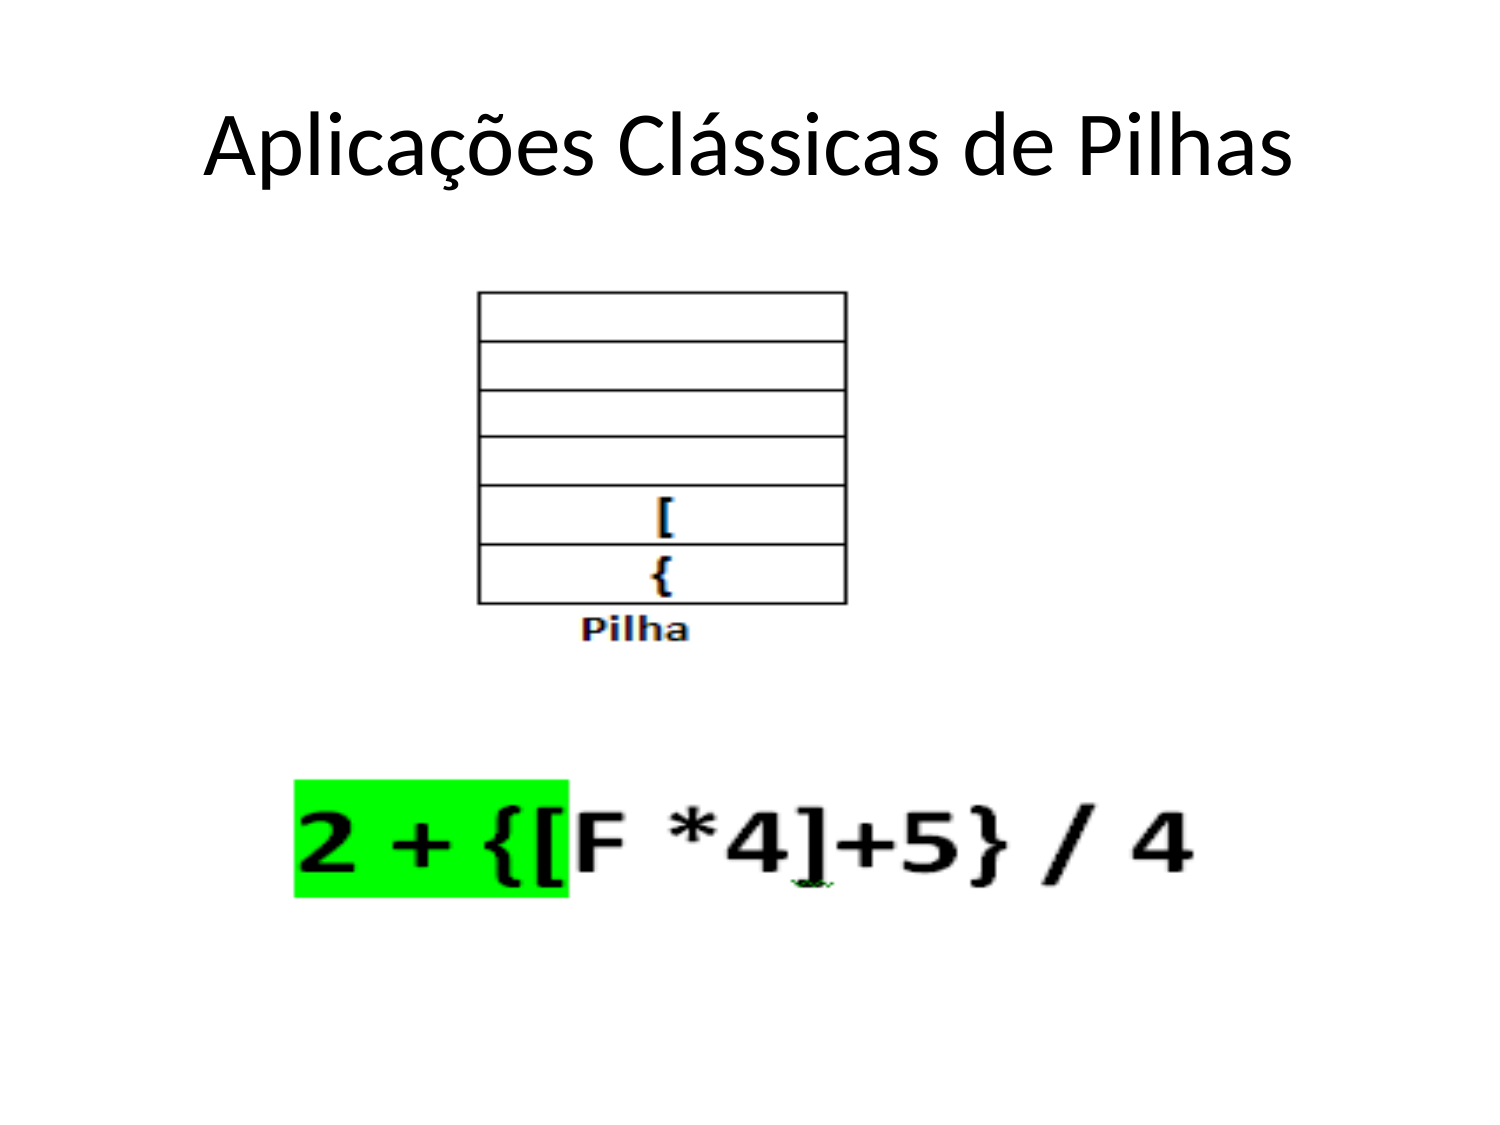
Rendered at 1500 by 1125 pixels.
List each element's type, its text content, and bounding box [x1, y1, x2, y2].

title Aplicações Clássicas de Pilhas [75, 45, 1425, 233]
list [245, 245, 1219, 973]
